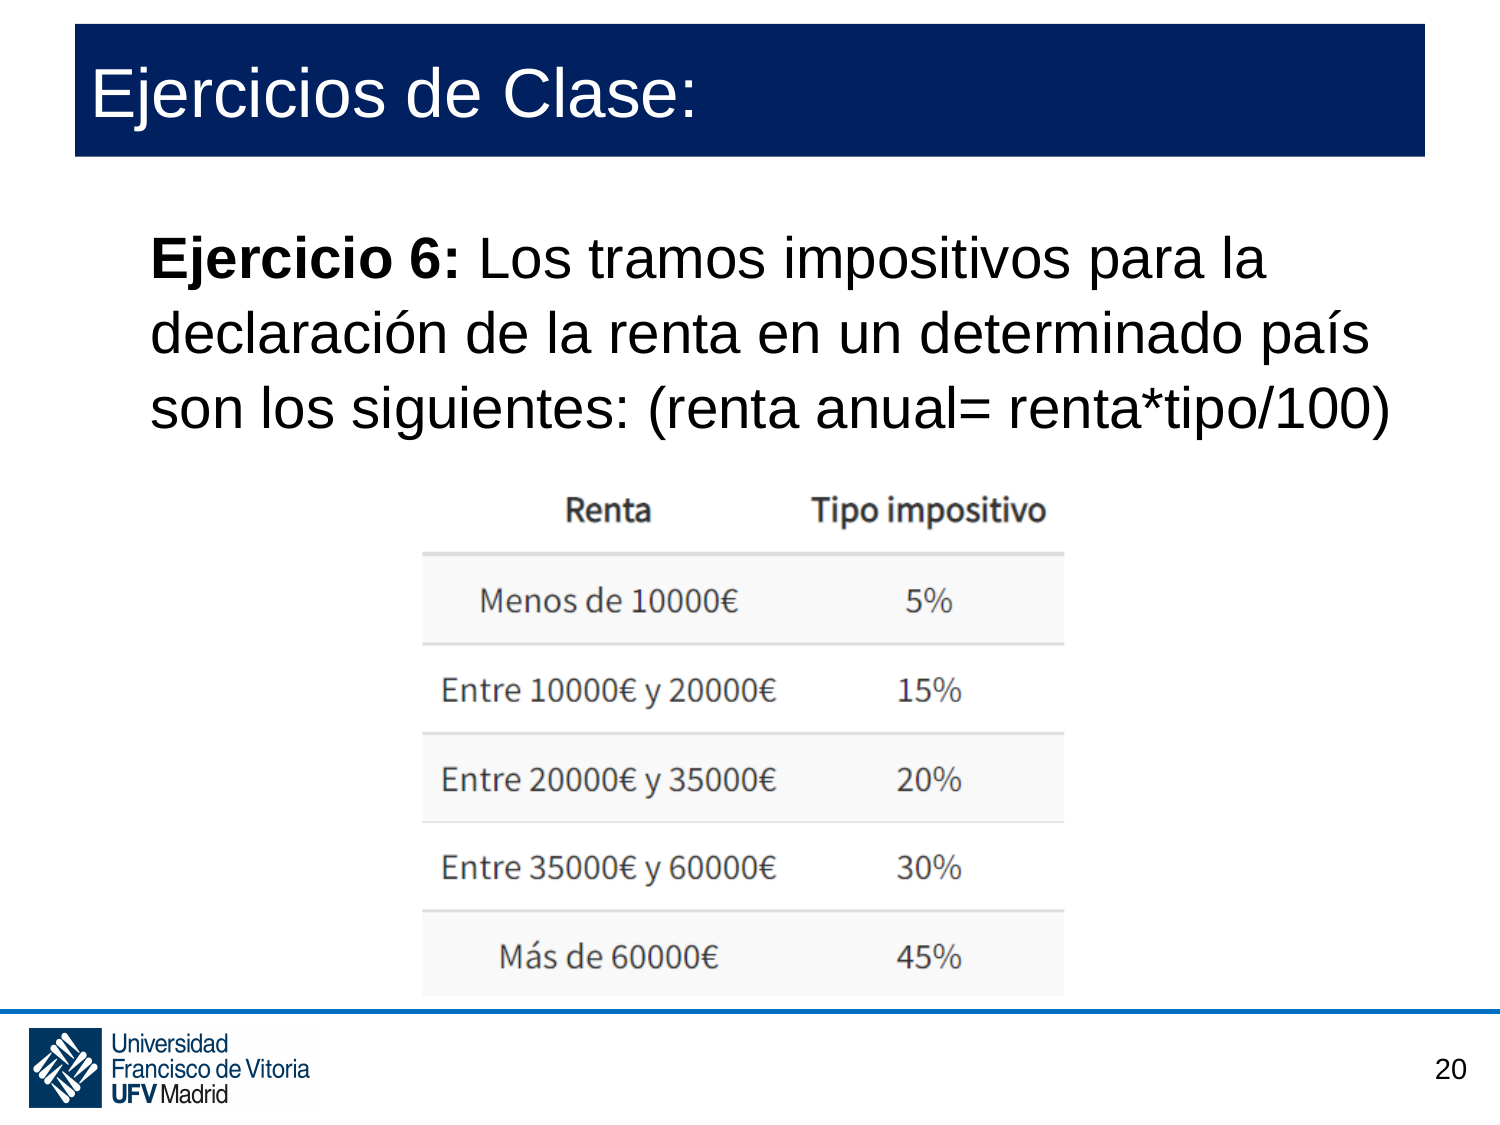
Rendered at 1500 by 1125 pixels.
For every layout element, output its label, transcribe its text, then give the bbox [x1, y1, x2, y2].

text_box Ejercicio 6: Los tramos impositivos para la declaración de la renta en un determinado país son los siguientes: (renta anual= renta*tipo/100) [135, 208, 1425, 615]
picture [400, 467, 1100, 997]
title Ejercicios de Clase: [75, 23, 1425, 157]
slide_number 20 [1352, 1042, 1483, 1102]
picture [29, 1028, 319, 1108]
